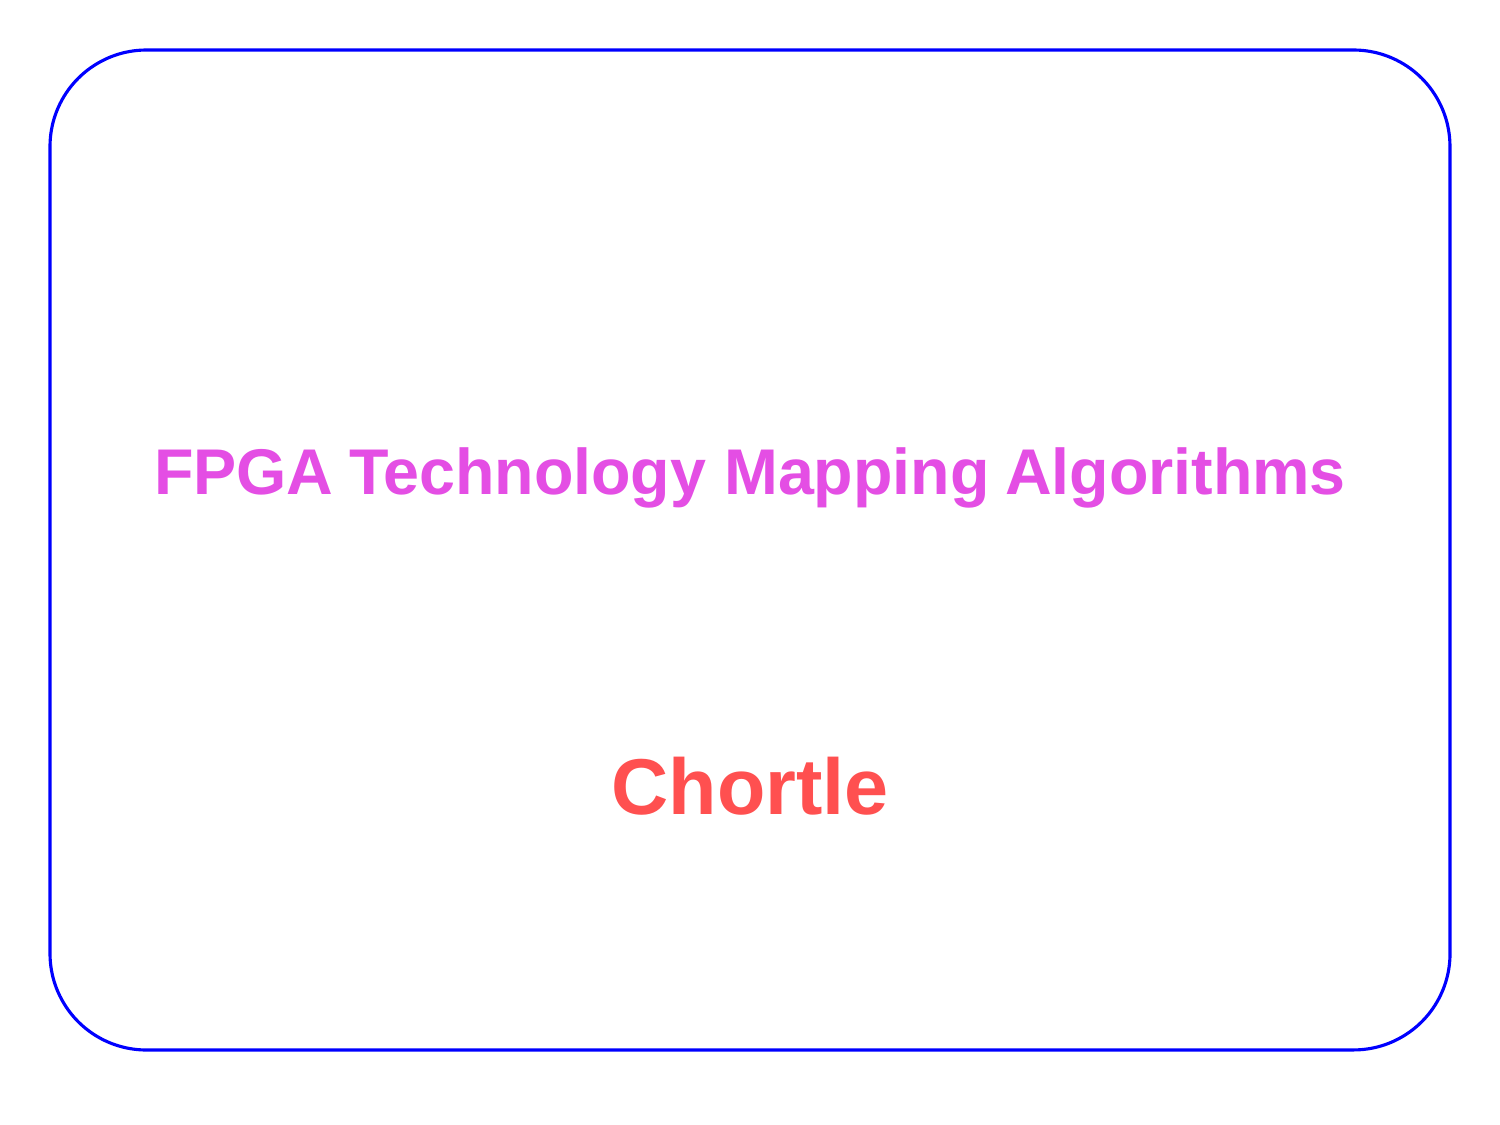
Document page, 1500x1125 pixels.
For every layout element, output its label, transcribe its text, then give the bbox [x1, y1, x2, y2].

title FPGA Technology Mapping Algorithms [113, 374, 1387, 563]
subtitle Chortle [226, 639, 1274, 928]
